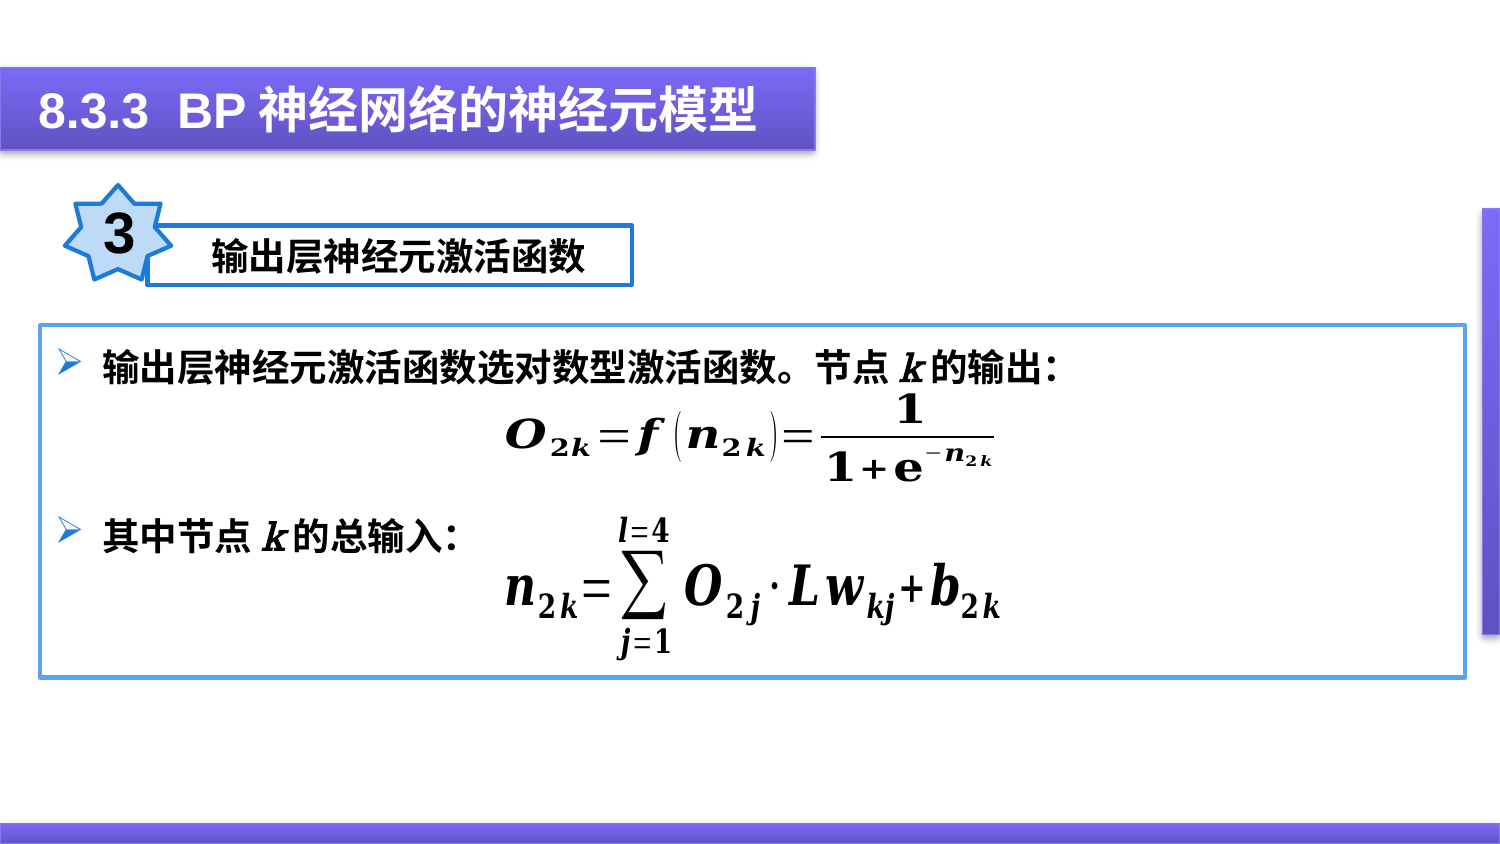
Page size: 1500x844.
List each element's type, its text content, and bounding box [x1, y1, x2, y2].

text_box 输出层神经元激活函数选对数型激活函数。节点k的输出： 其中节点k的总输入： [38, 323, 1467, 680]
text_box 输出层神经元激活函数 [145, 223, 634, 287]
text_box 8.3.3 BP神经网络的神经元模型 [9, 71, 774, 146]
text_box 3 [62, 182, 174, 282]
text_box [0, 67, 816, 151]
